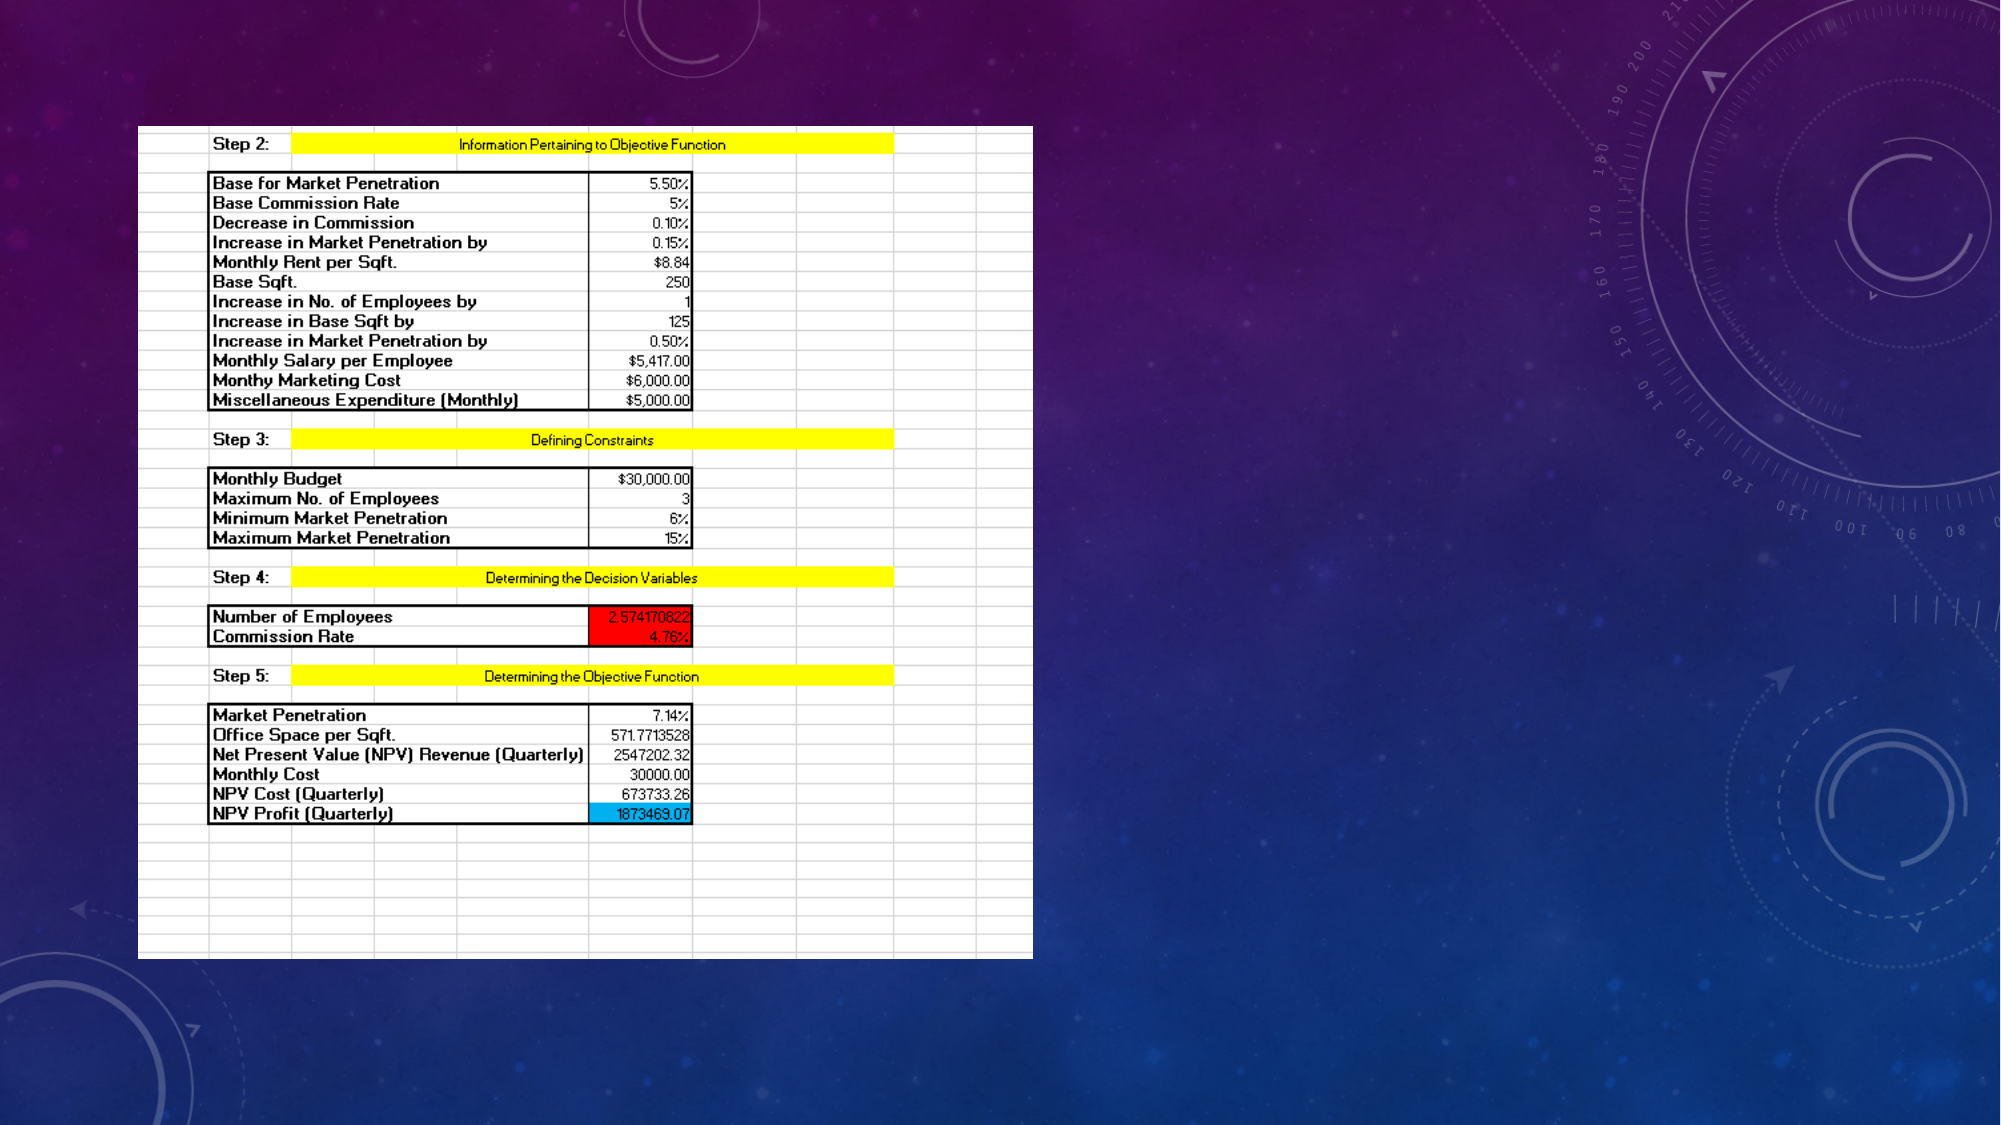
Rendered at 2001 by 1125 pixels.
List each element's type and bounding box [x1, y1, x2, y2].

list [138, 126, 1033, 959]
picture [0, 0, 2001, 1125]
